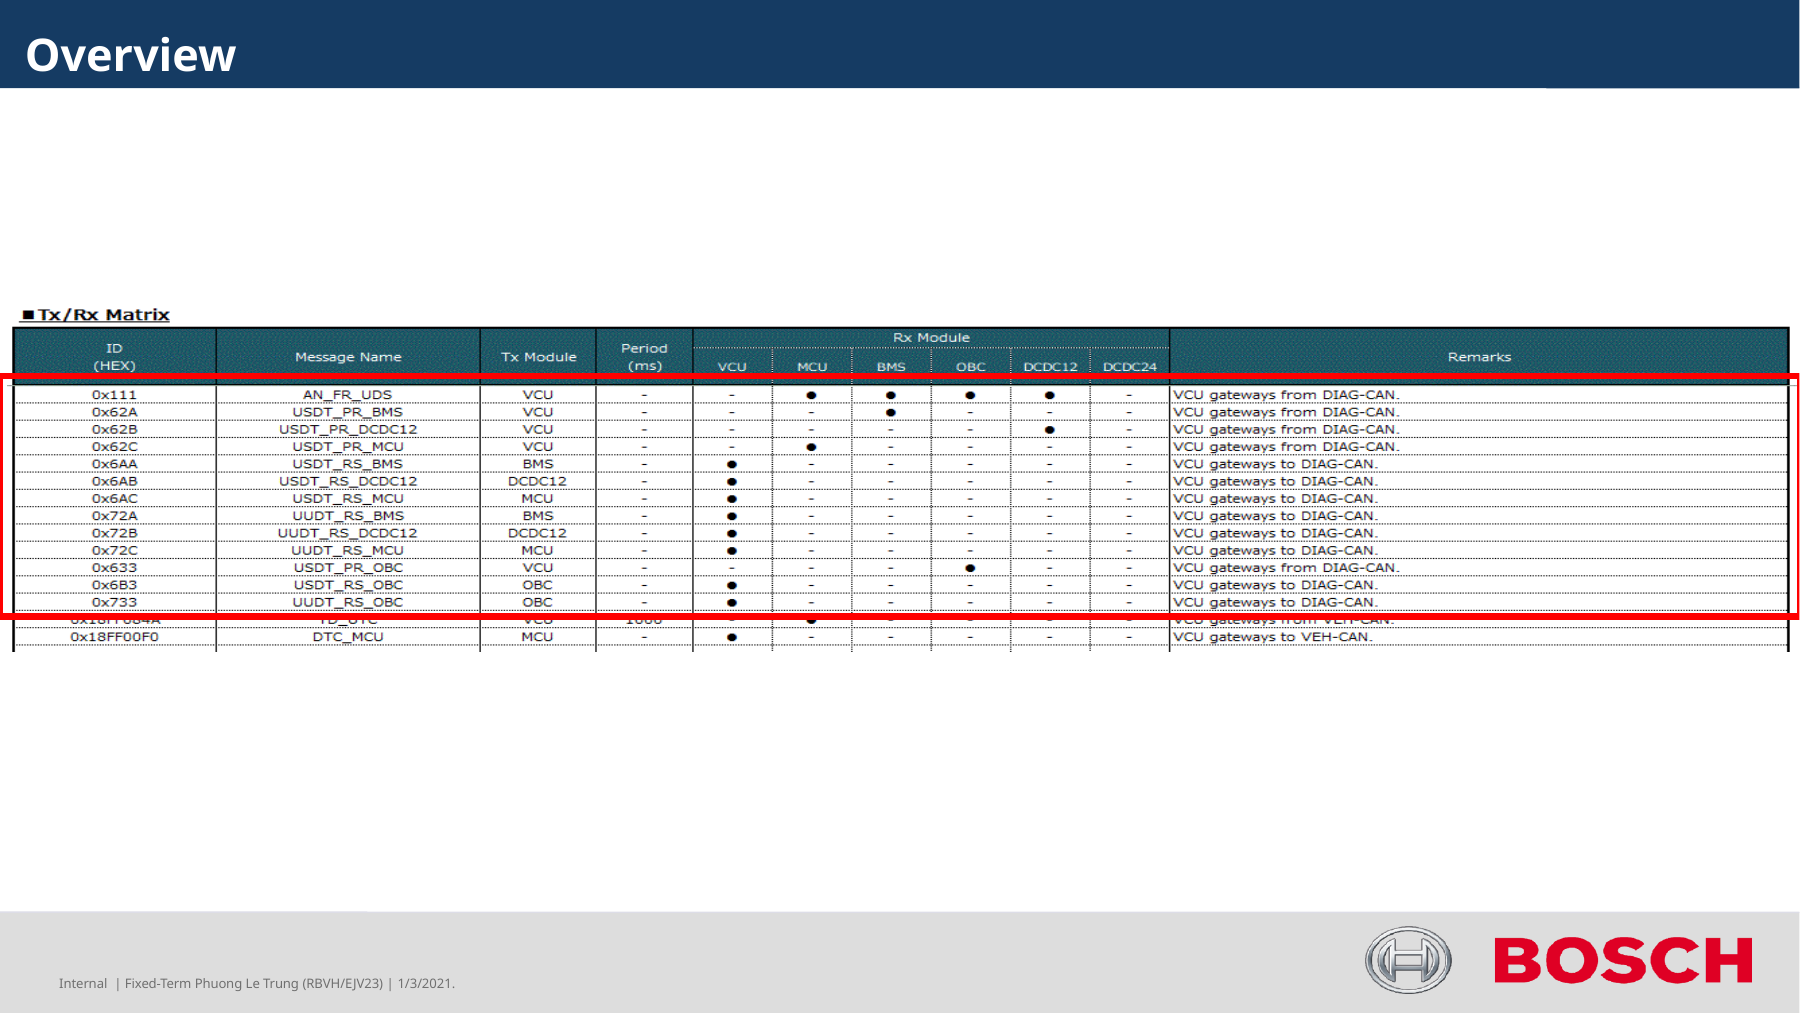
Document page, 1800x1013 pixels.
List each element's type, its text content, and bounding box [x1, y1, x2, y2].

text_box Overview [10, 18, 775, 88]
picture [0, 913, 1800, 1013]
text_box Internal | Fixed-Term Phuong Le Trung (RBVH/EJV23) | 1/3/2021. [59, 963, 903, 992]
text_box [0, 303, 1800, 652]
